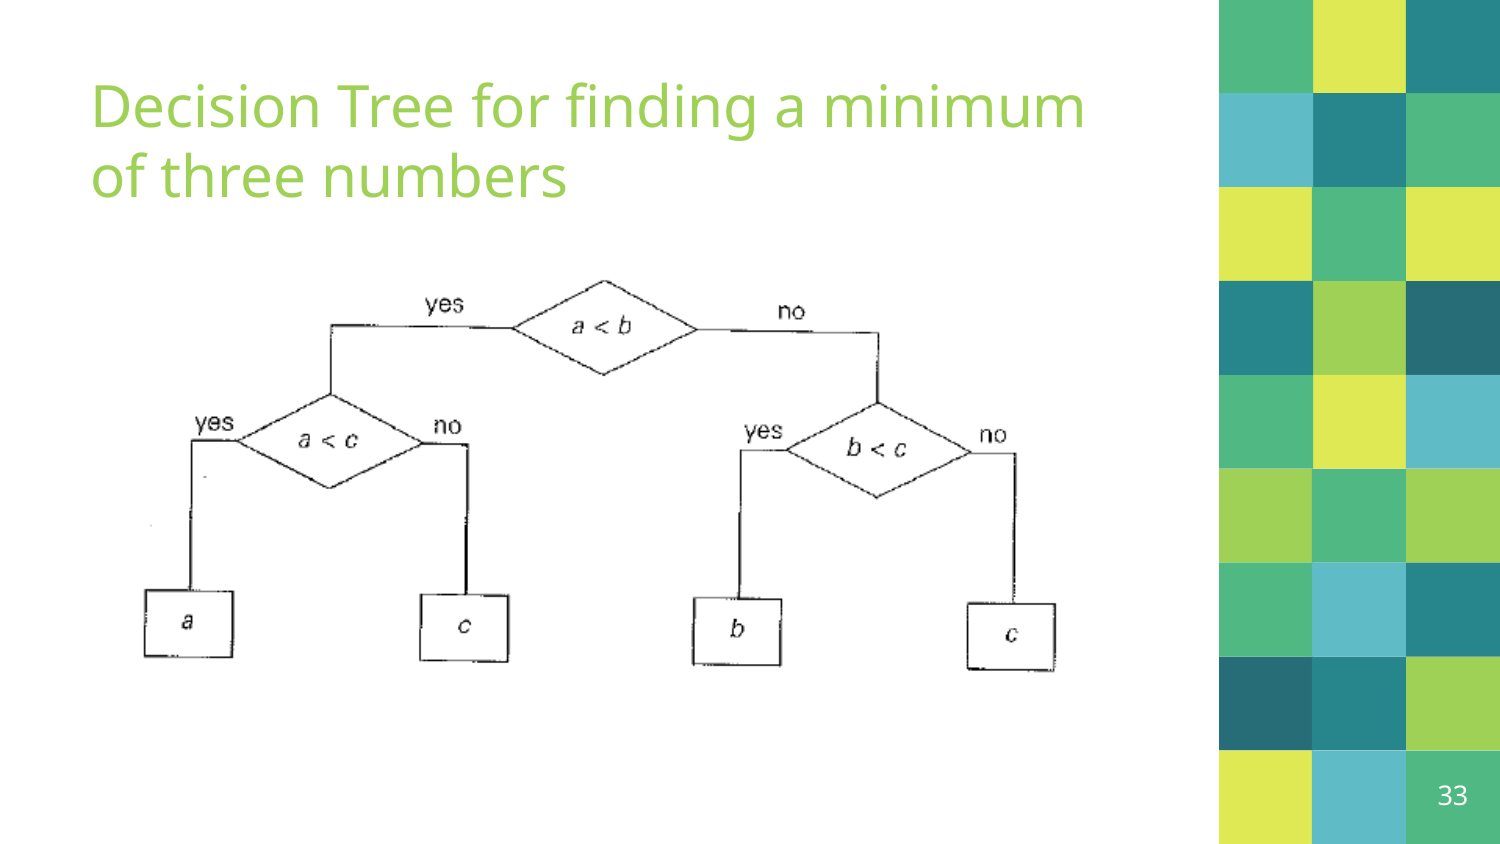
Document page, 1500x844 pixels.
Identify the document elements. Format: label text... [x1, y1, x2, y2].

slide_number 33 [1405, 749, 1500, 844]
title Decision Tree for finding a minimum of three numbers [75, 83, 1127, 225]
picture [90, 246, 1111, 685]
